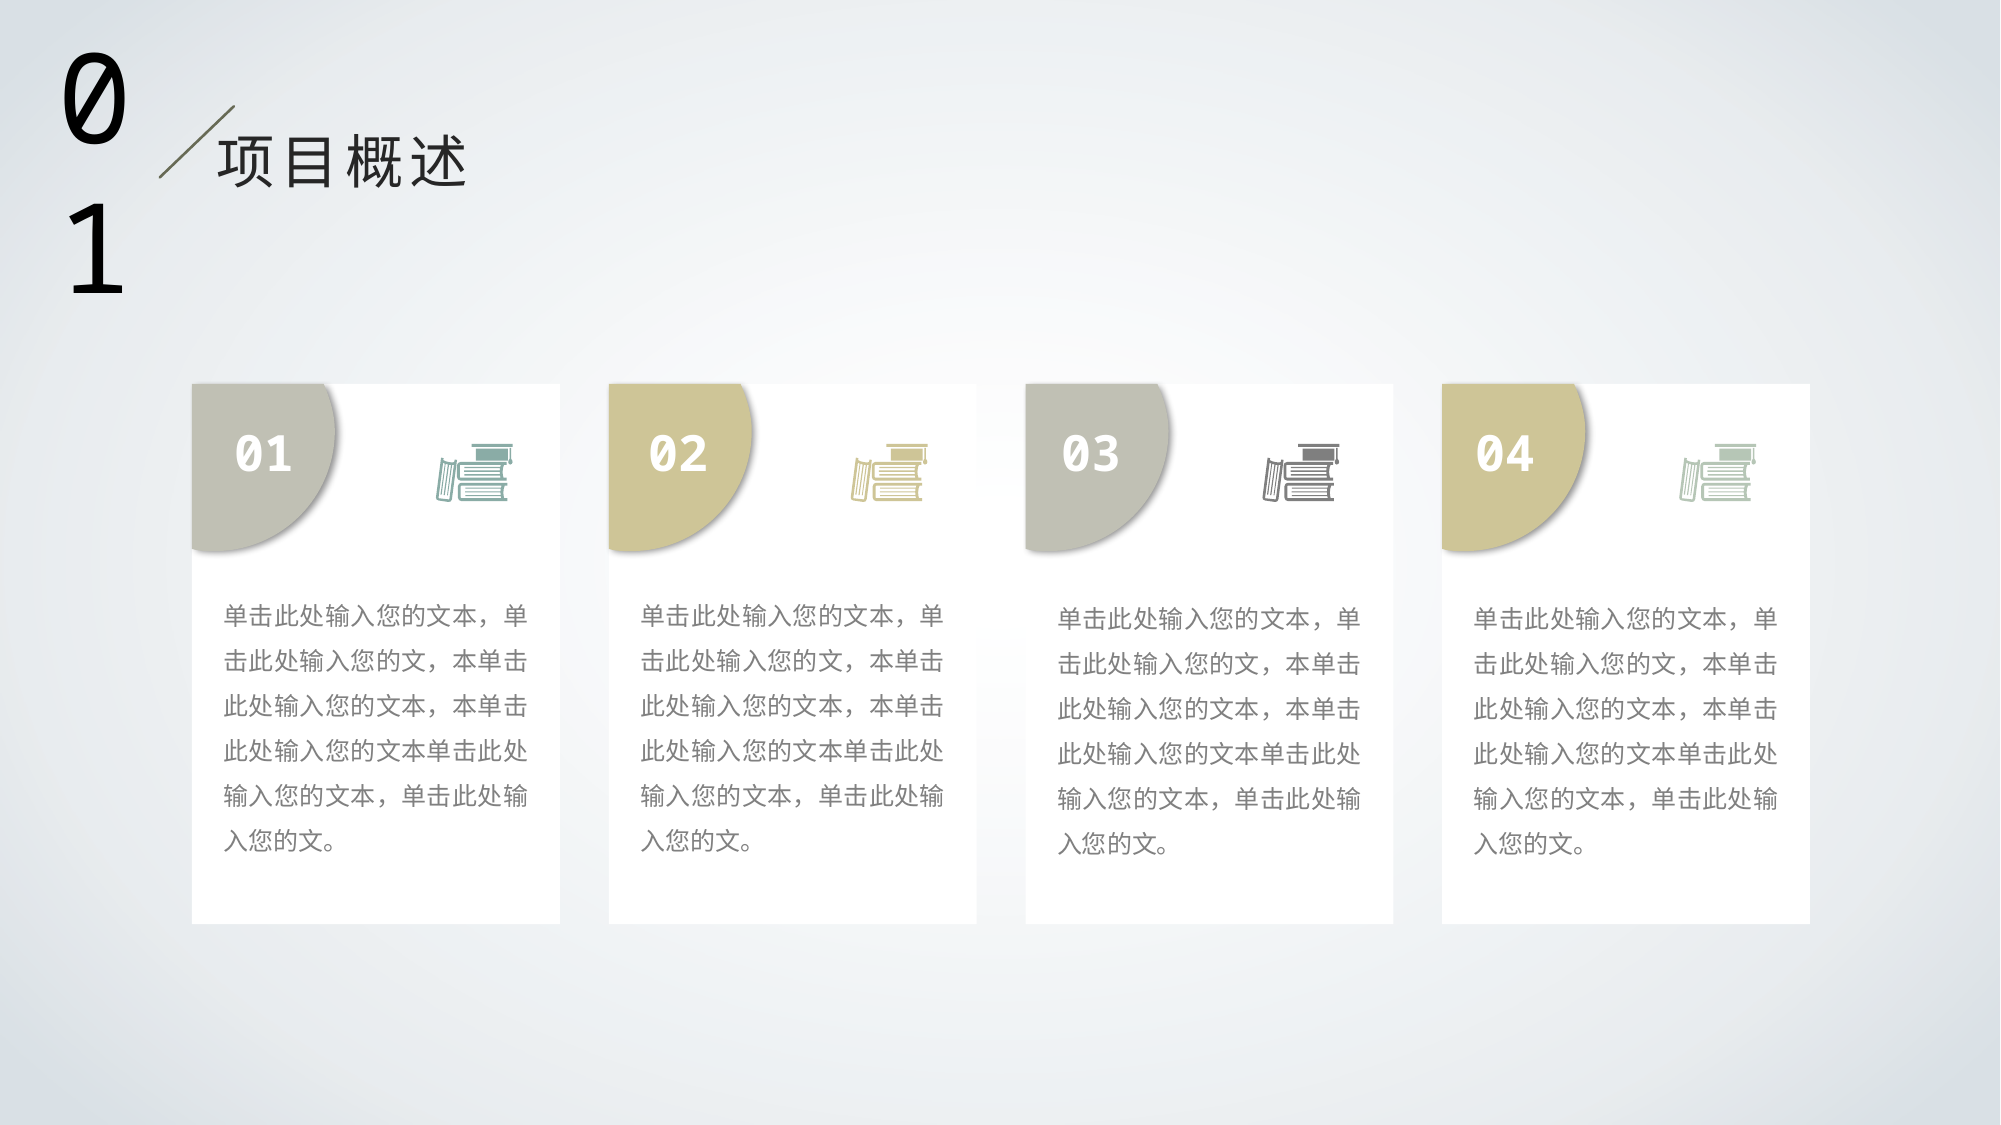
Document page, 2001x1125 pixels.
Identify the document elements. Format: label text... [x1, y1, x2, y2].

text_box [1442, 383, 1811, 925]
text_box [608, 383, 977, 925]
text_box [191, 383, 560, 925]
picture [0, 0, 2001, 1125]
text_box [159, 106, 234, 178]
text_box 01 [42, 10, 214, 326]
text_box 项目概述 [214, 117, 484, 203]
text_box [1025, 383, 1394, 925]
